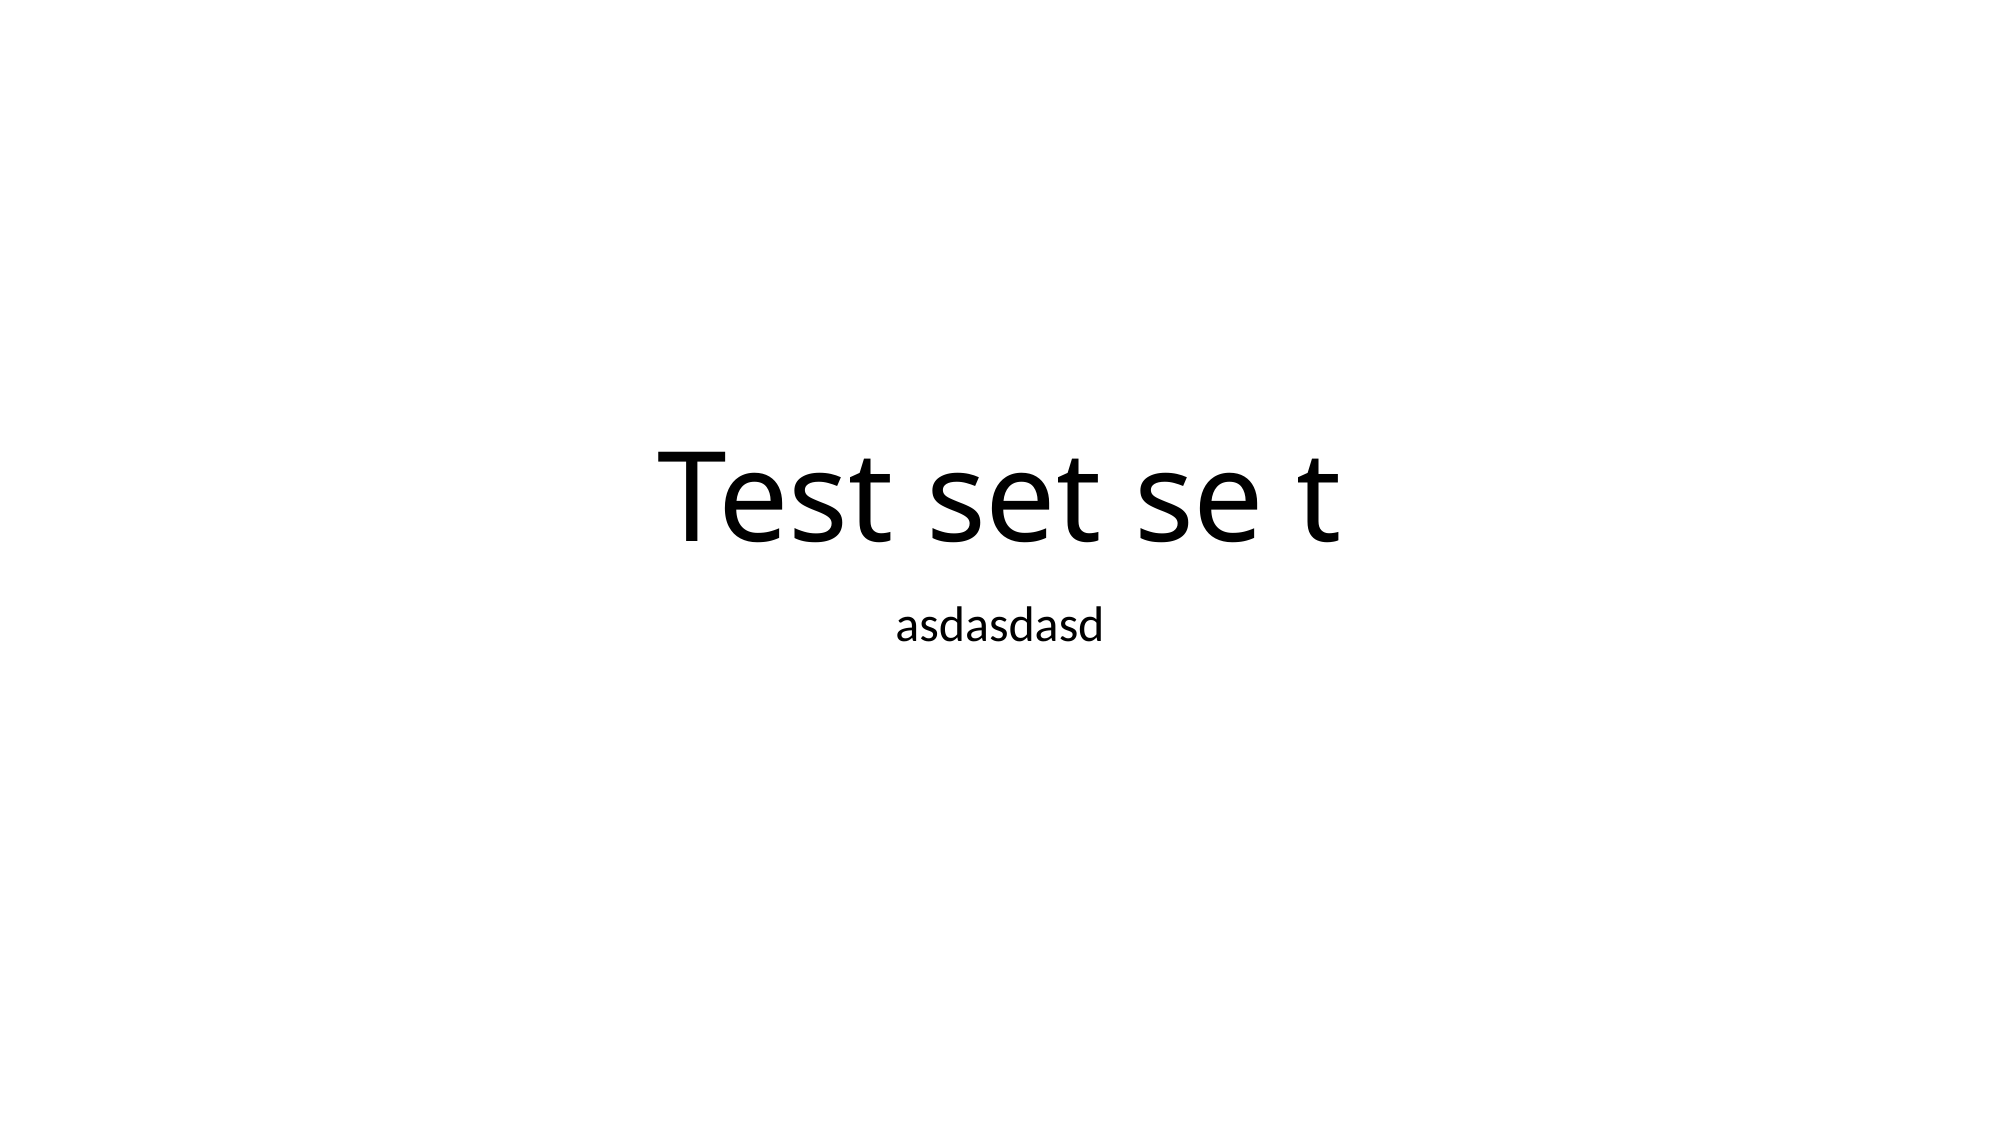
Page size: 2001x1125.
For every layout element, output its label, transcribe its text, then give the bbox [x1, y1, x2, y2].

subtitle asdasdasd [249, 590, 1750, 863]
title Test set se t [249, 184, 1750, 576]
